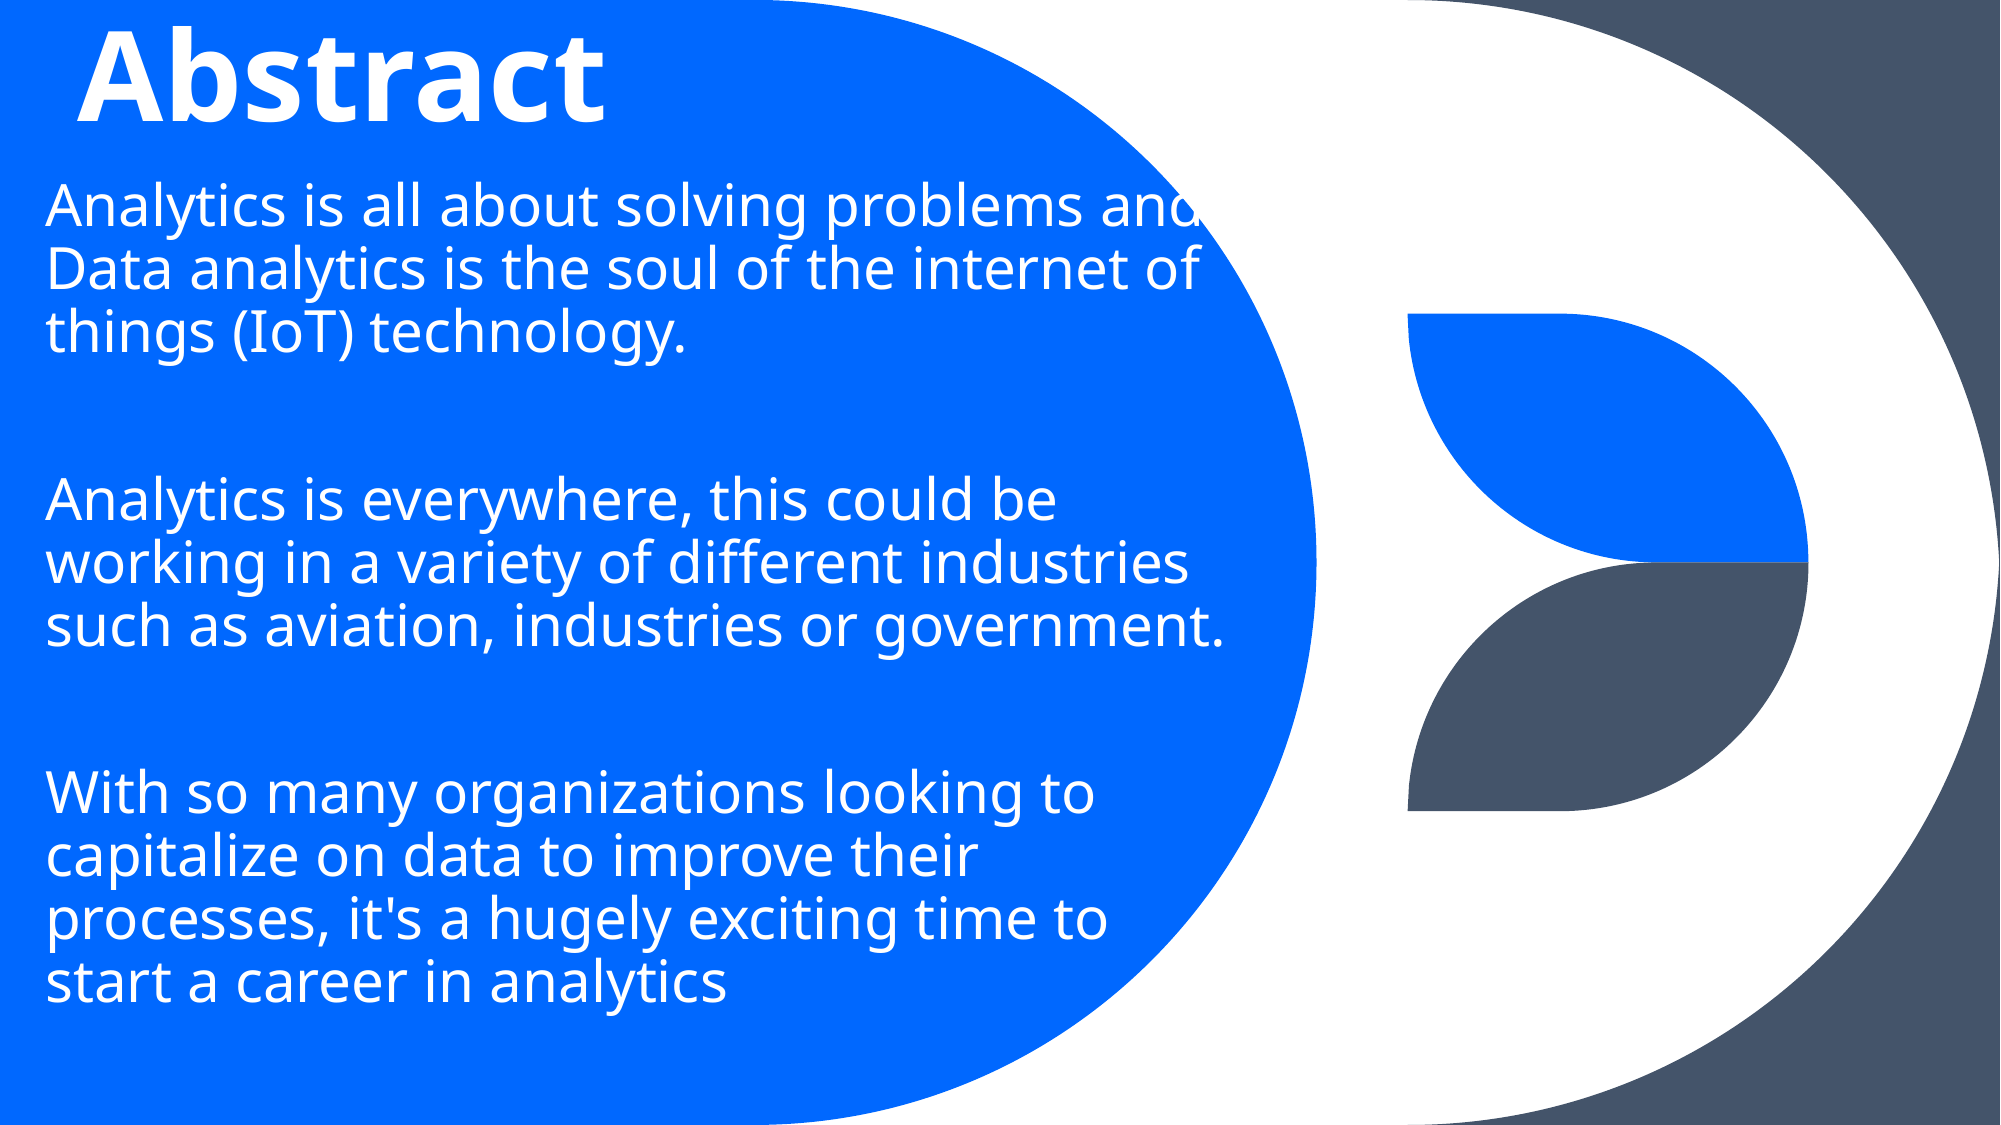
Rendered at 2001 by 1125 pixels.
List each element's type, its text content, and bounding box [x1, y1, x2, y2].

title Abstract [62, 38, 1087, 156]
subtitle Analytics is all about solving problems and Data analytics is the soul of the internet of things (IoT) technology. Analytics is everywhere, this could be working in a variety of different industries such as aviation, industries or government. With so many organizations looking to capitalize on data to improve their processes, it's a hugely exciting time to start a career in analytics [30, 169, 1250, 1001]
